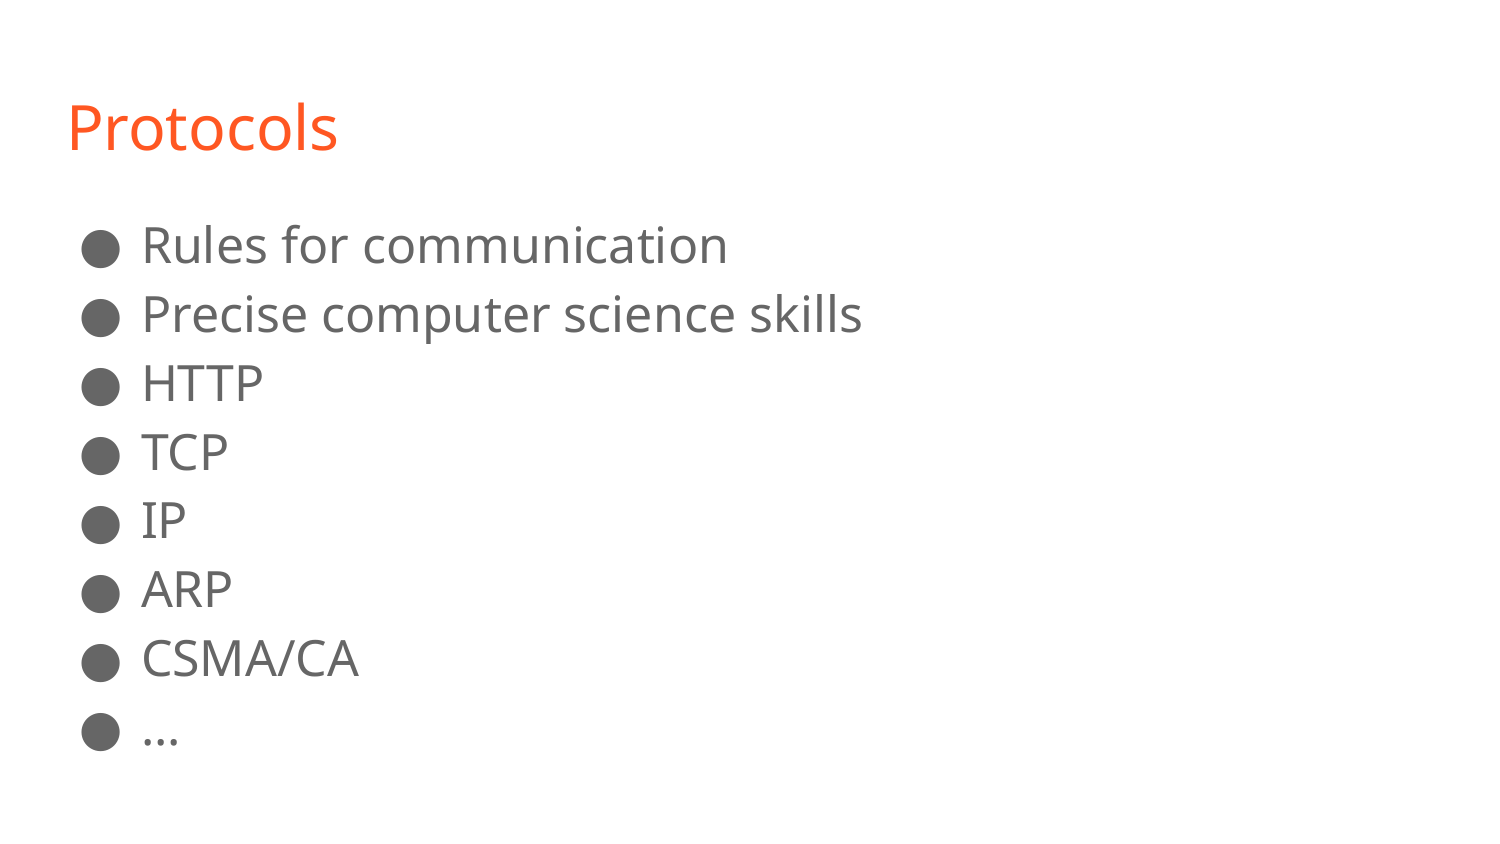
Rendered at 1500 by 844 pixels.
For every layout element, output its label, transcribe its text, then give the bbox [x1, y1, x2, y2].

title Protocols [51, 72, 1449, 167]
list Rules for communication Precise computer science skills HTTP TCP IP ARP CSMA/CA ... [51, 189, 1459, 822]
